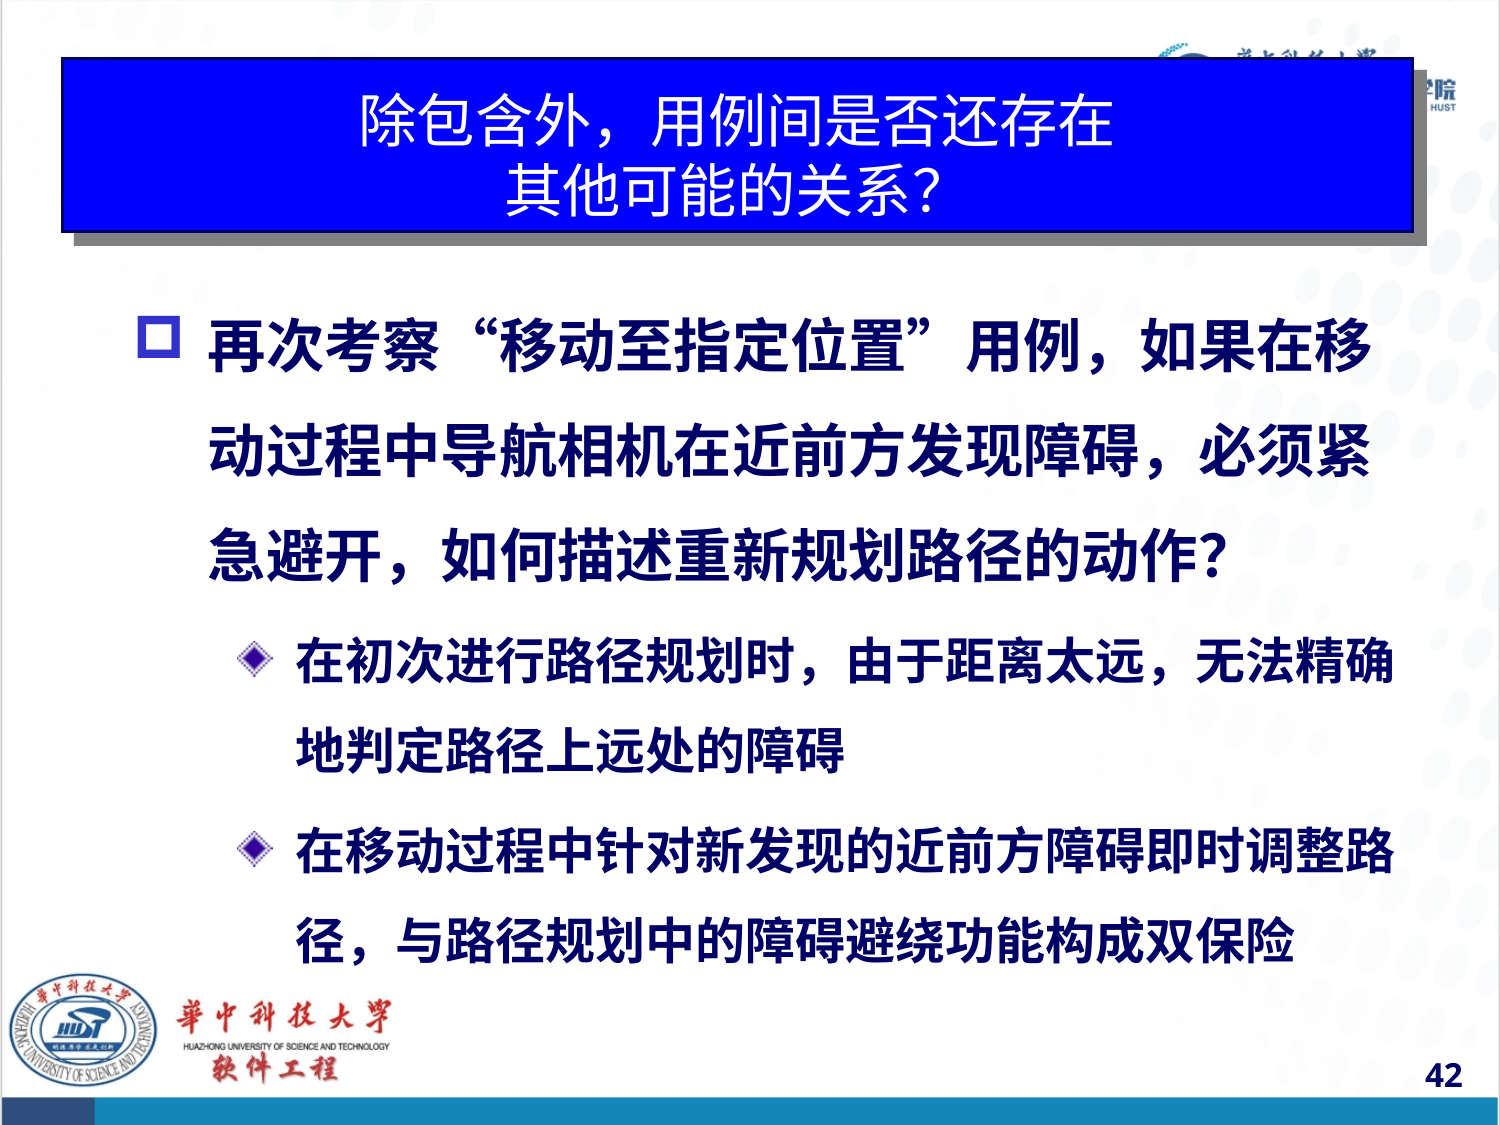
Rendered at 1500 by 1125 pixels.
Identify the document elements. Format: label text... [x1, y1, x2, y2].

title 除包含外，用例间是否还存在 其他可能的关系？ [61, 57, 1414, 233]
slide_number 42 [1127, 1046, 1478, 1090]
text_box 再次考察“移动至指定位置”用例，如果在移动过程中导航相机在近前方发现障碍，必须紧急避开，如何描述重新规划路径的动作？ 在初次进行路径规划时，由于距离太远，无法精确地判定路径上远处的障碍 在移动过程中针对新发现的近前方障碍即时调整路径，与路径规划中的障碍避绕功能构成双保险 [74, 267, 1436, 1013]
picture [0, 0, 1500, 1125]
